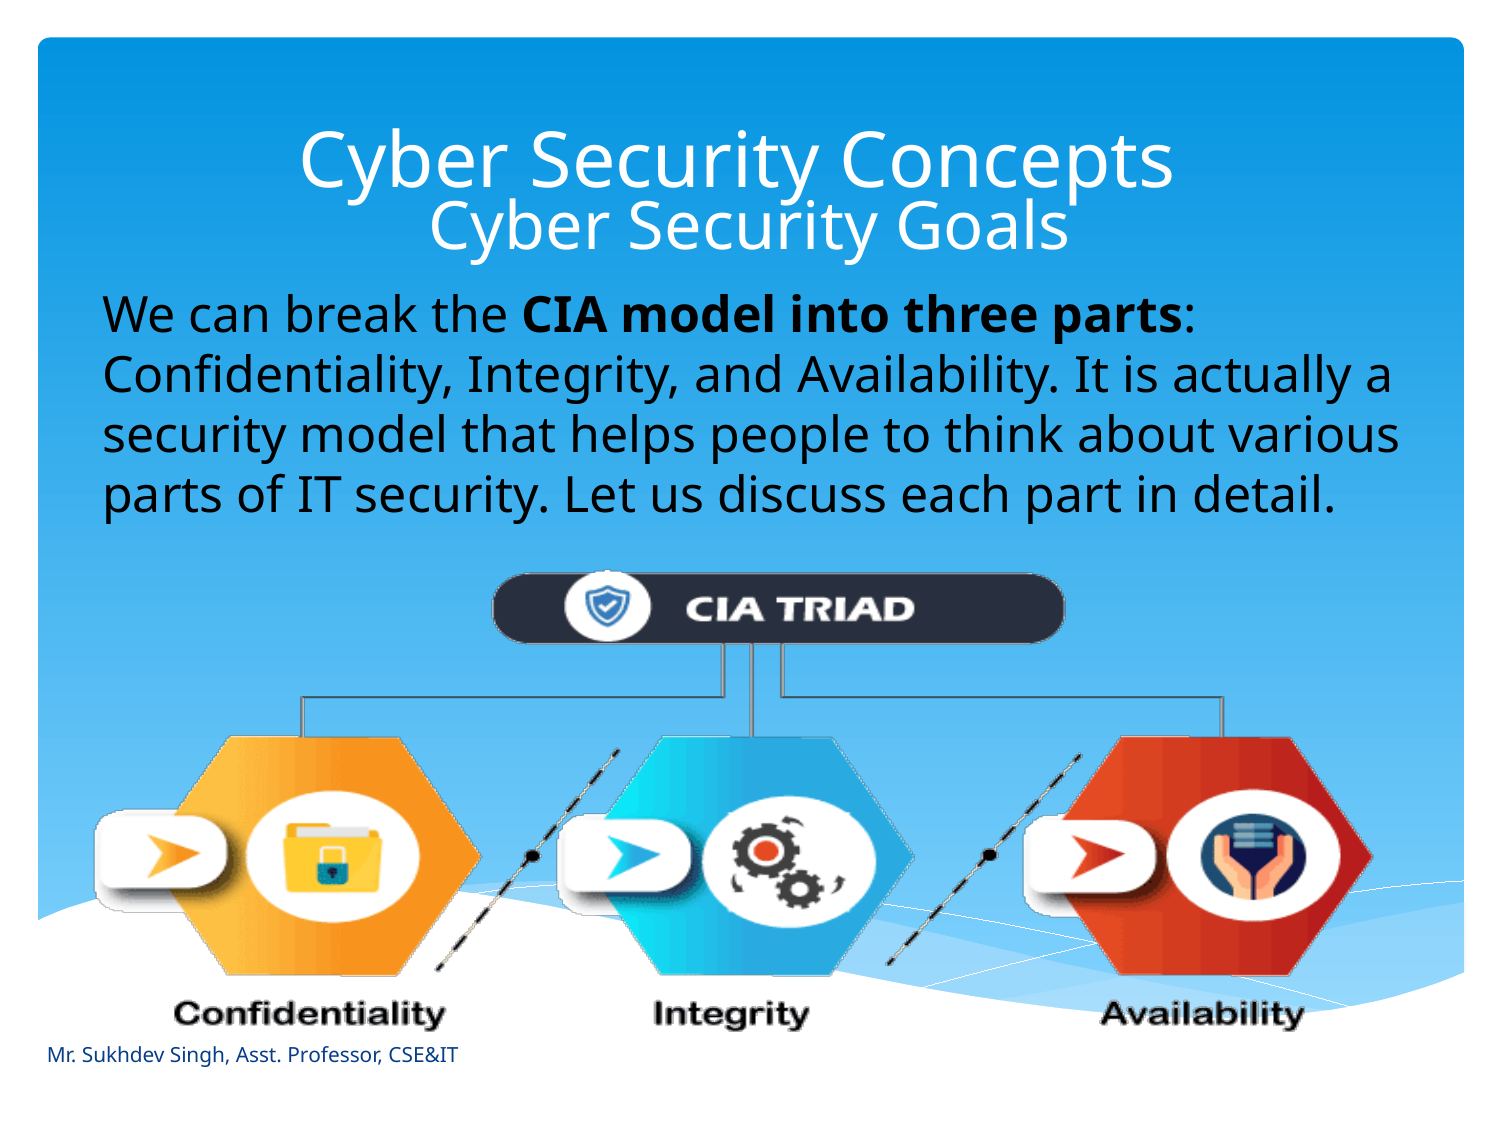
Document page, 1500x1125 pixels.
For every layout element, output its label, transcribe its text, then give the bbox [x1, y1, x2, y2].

footer Mr. Sukhdev Singh, Asst. Professor, CSE&IT [31, 1025, 653, 1086]
picture [87, 562, 1426, 1064]
text_box We can break the CIA model into three parts: Confidentiality, Integrity, and Availability. It is actually a security model that helps people to think about various parts of IT security. Let us discuss each part in detail. [87, 274, 1463, 590]
subtitle Cyber Security Goals [225, 174, 1275, 274]
title Cyber Security Concepts [99, 99, 1375, 274]
